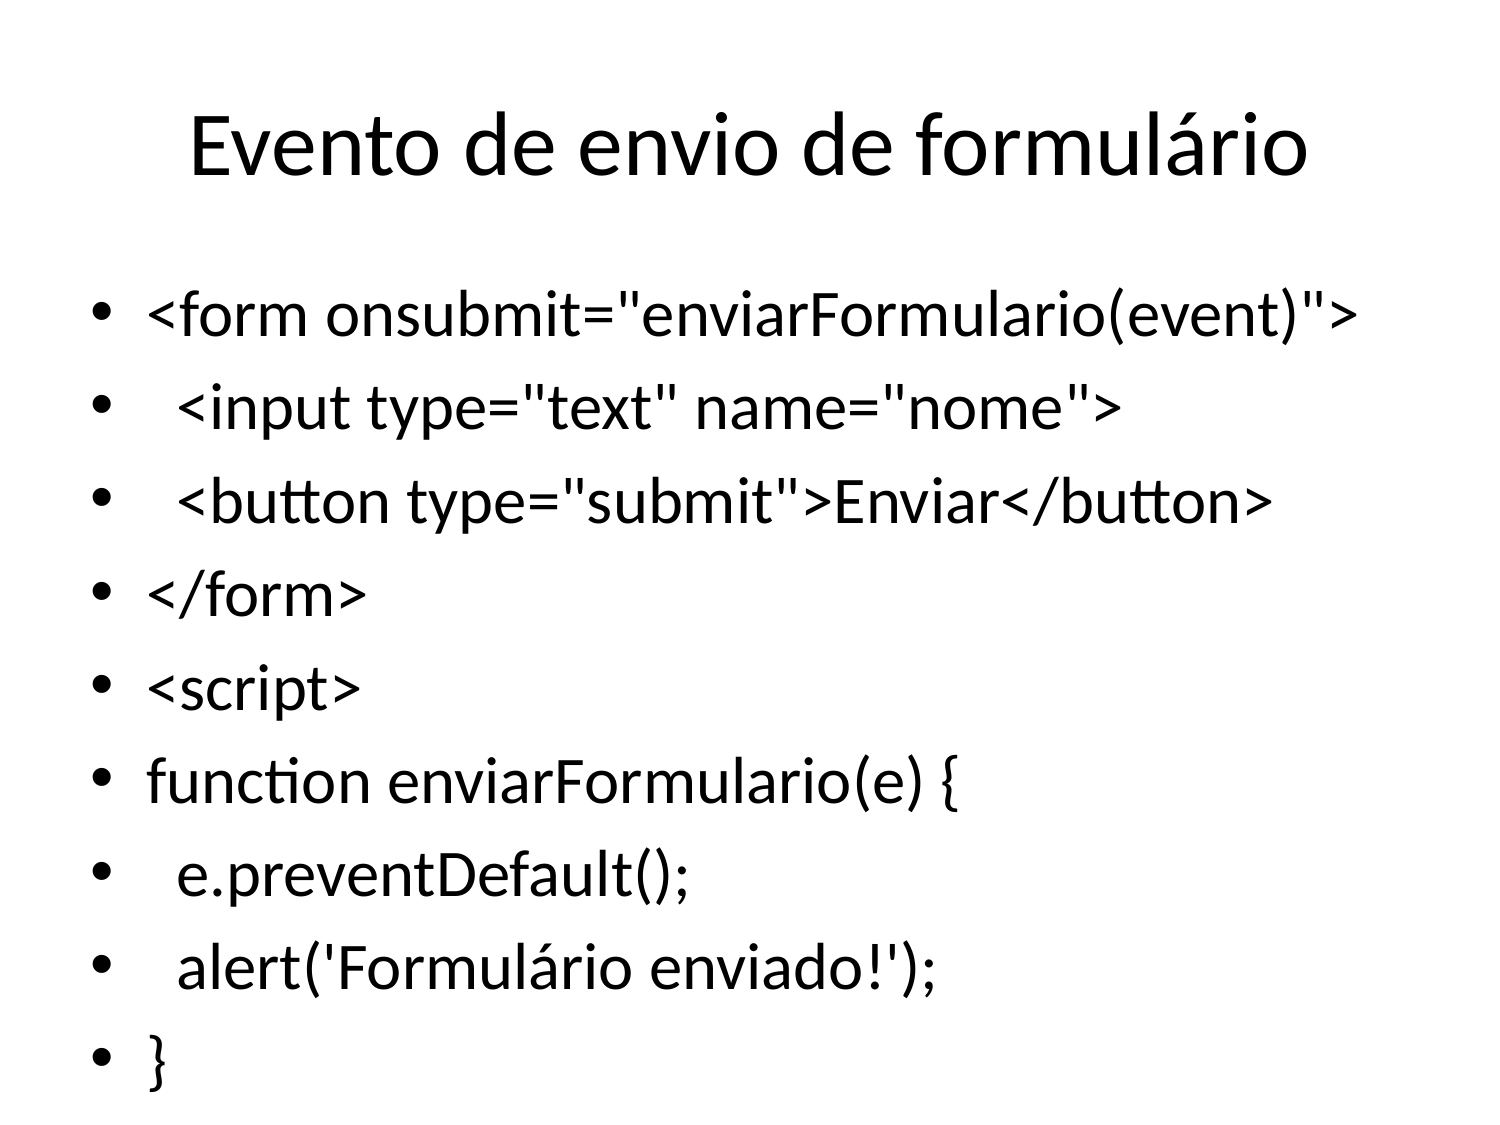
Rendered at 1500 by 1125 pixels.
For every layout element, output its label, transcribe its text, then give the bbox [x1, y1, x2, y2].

title Evento de envio de formulário [75, 45, 1425, 233]
list <form onsubmit="enviarFormulario(event)"> <input type="text" name="nome"> <button type="submit">Enviar</button> </form> <script> function enviarFormulario(e) { e.preventDefault(); alert('Formulário enviado!'); } </script> [75, 262, 1425, 1005]
